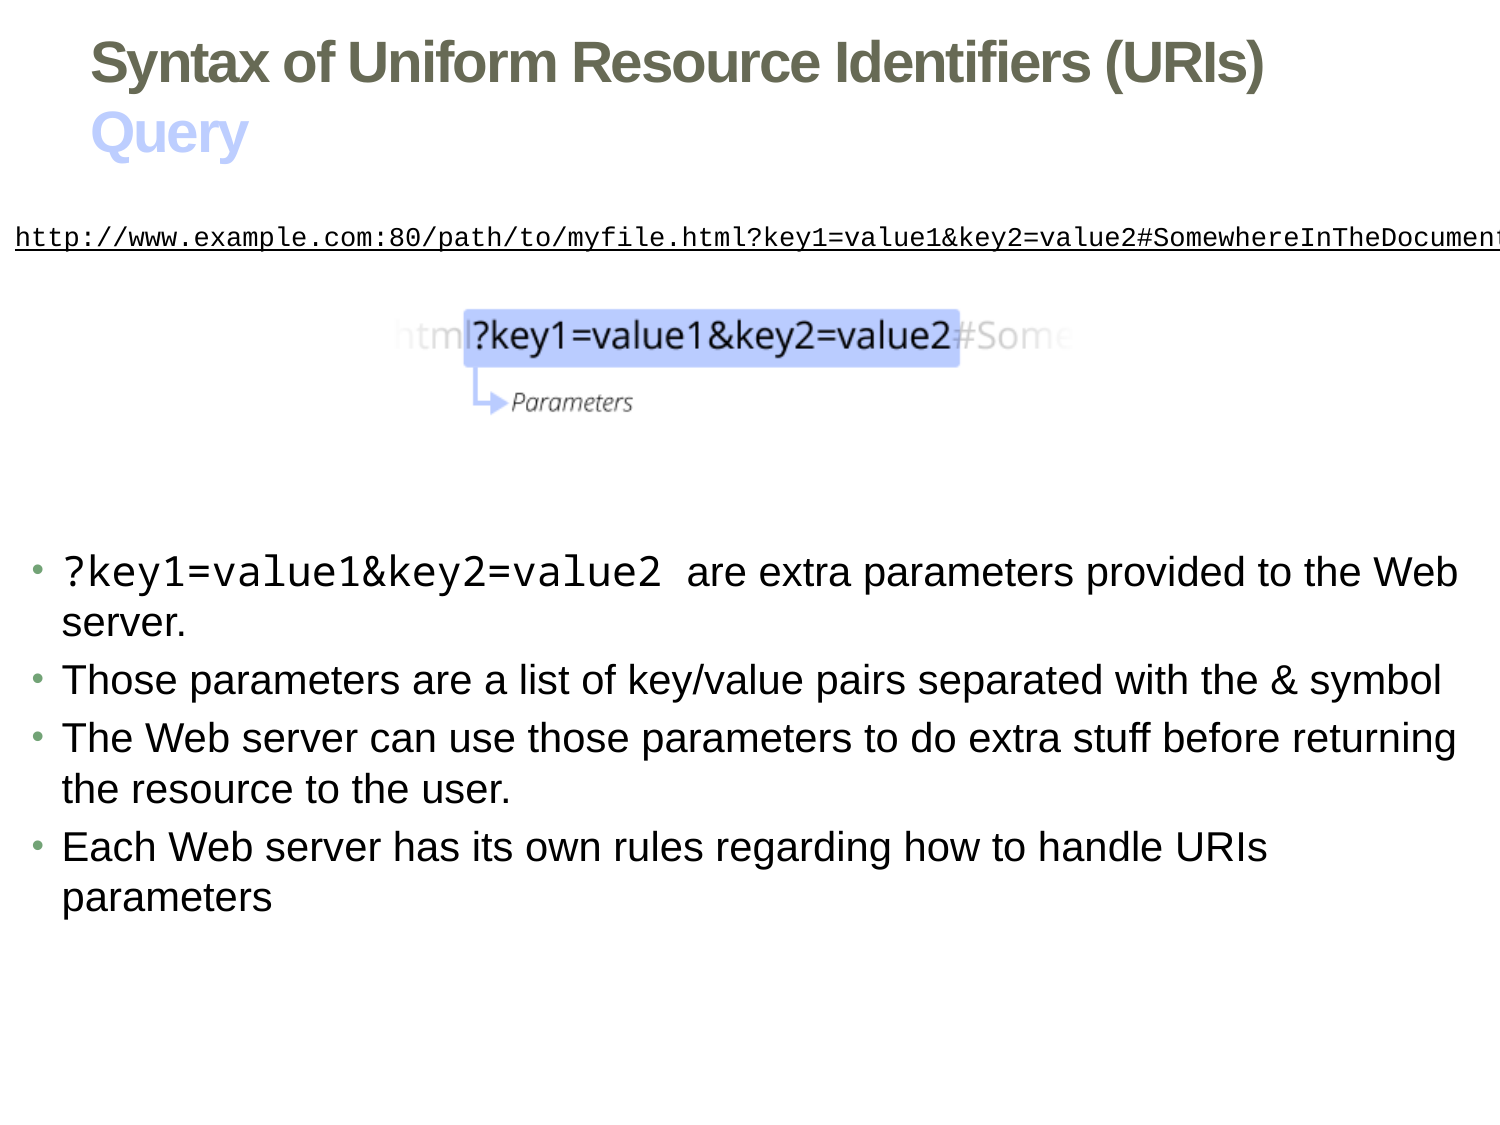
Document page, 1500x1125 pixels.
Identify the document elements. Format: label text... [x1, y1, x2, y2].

list ?key1=value1&key2=value2 are extra parameters provided to the Web server. Those parameters are a list of key/value pairs separated with the & symbol The Web server can use those parameters to do extra stuff before returning the resource to the user. Each Web server has its own rules regarding how to handle URIs parameters [16, 536, 1488, 1013]
title Syntax of Uniform Resource Identifiers (URIs) Query [75, 12, 1425, 175]
text_box http://www.example.com:80/path/to/myfile.html?key1=value1&key2=value2#SomewhereInTheDocument [0, 212, 1500, 260]
picture [381, 299, 1123, 420]
